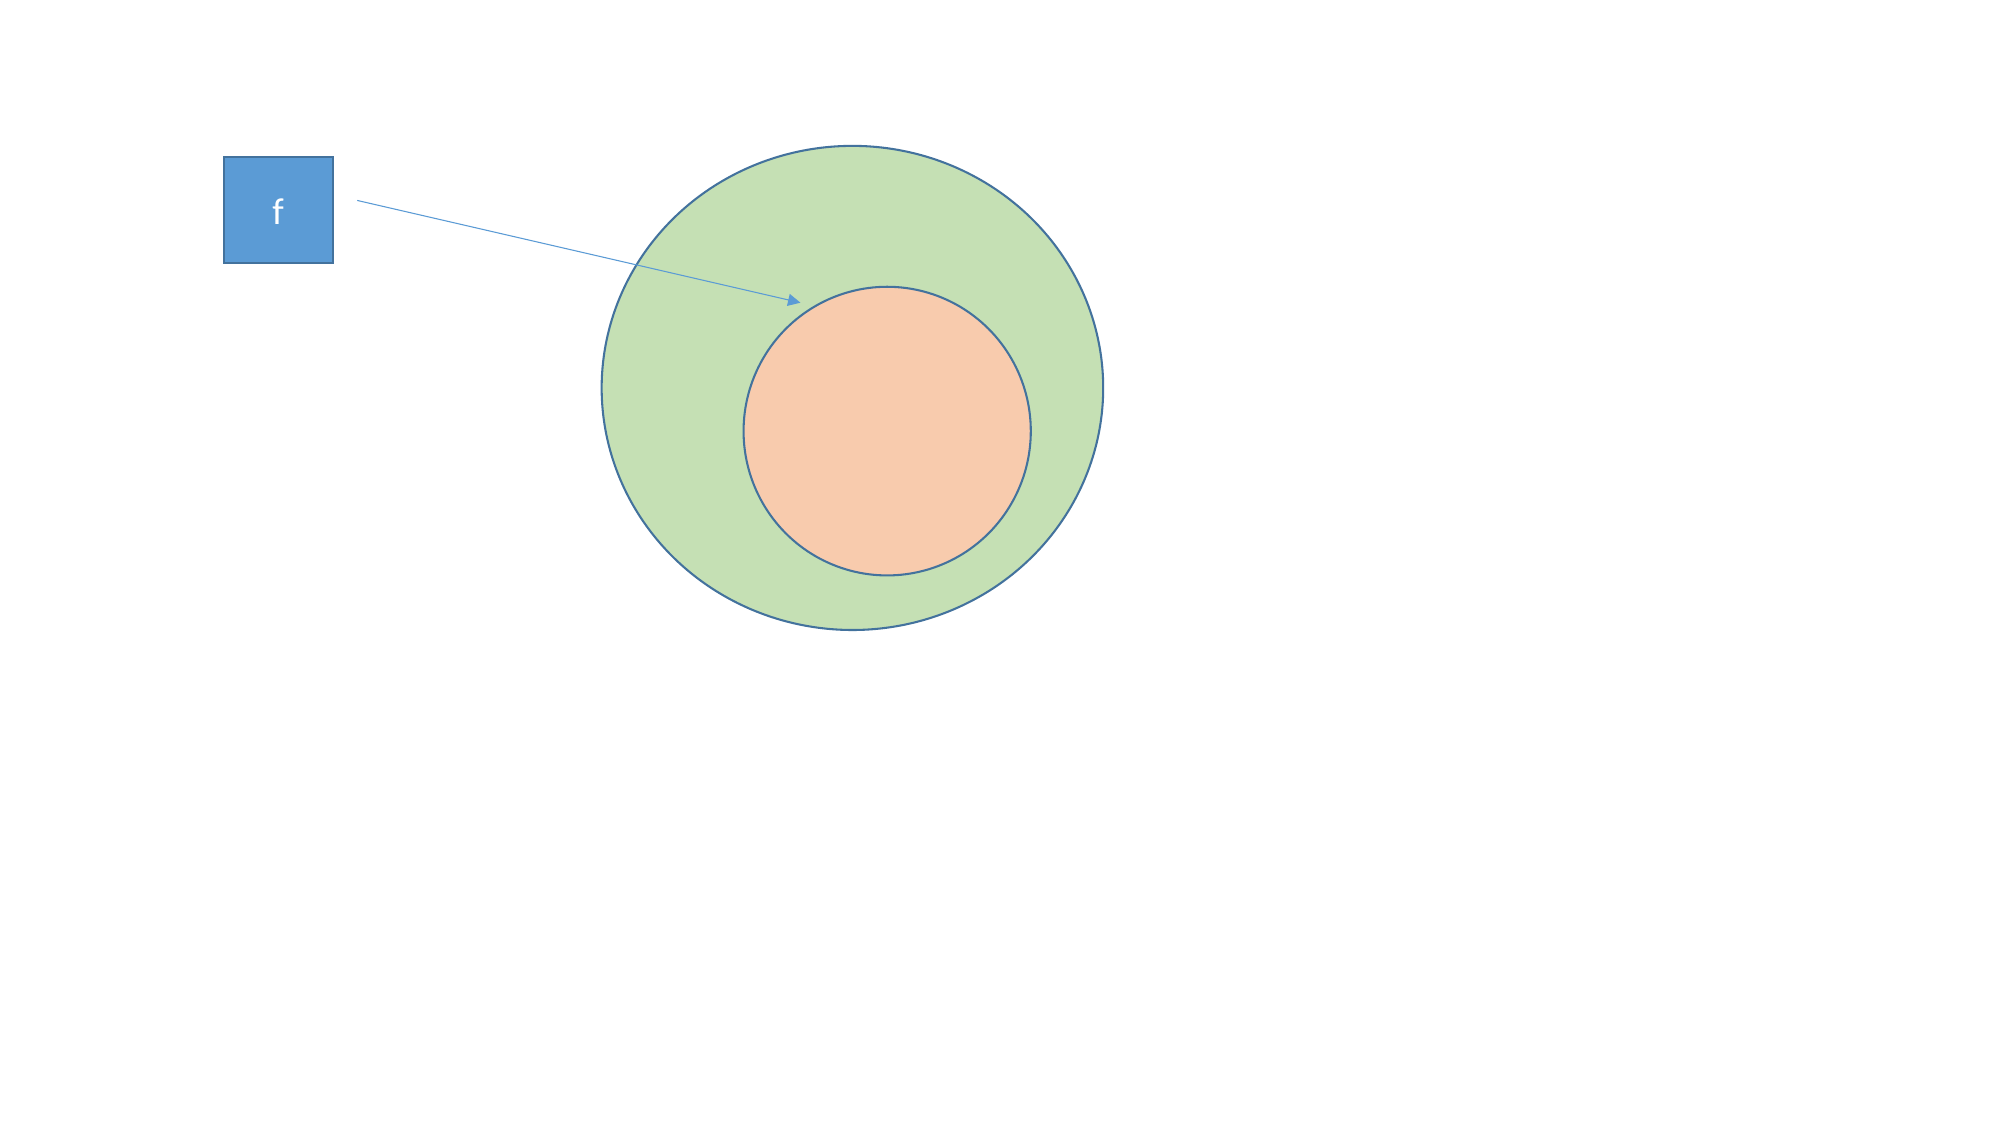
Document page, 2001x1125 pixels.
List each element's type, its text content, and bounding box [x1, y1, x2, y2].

text_box f [223, 156, 334, 264]
text_box [600, 144, 1105, 632]
text_box [742, 285, 1032, 577]
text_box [357, 200, 801, 303]
